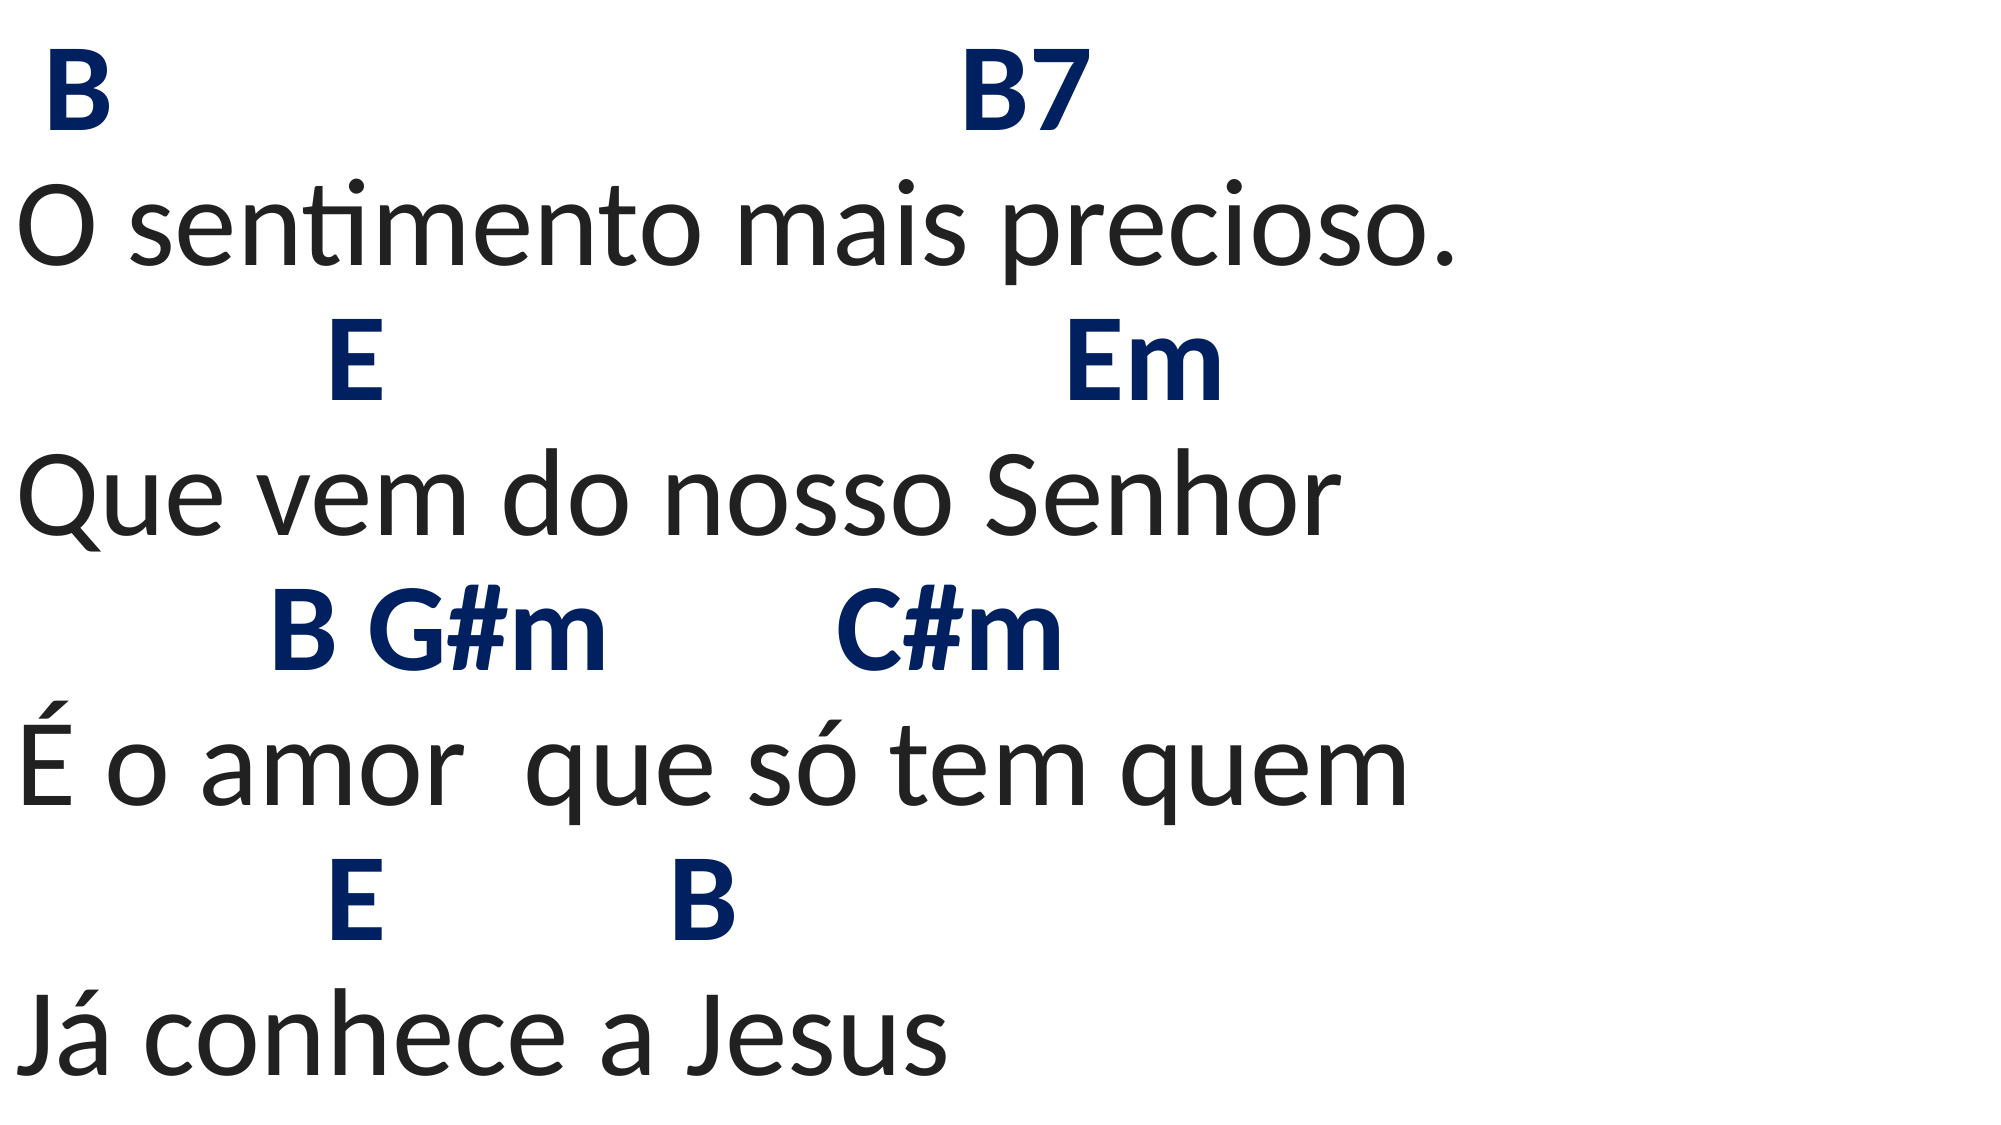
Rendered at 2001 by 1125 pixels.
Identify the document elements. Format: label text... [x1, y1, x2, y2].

title B B7 O sentimento mais precioso. E Em Que vem do nosso Senhor B G#m C#m É o amor que só tem quem E B Já conhece a Jesus [0, 0, 2000, 1125]
